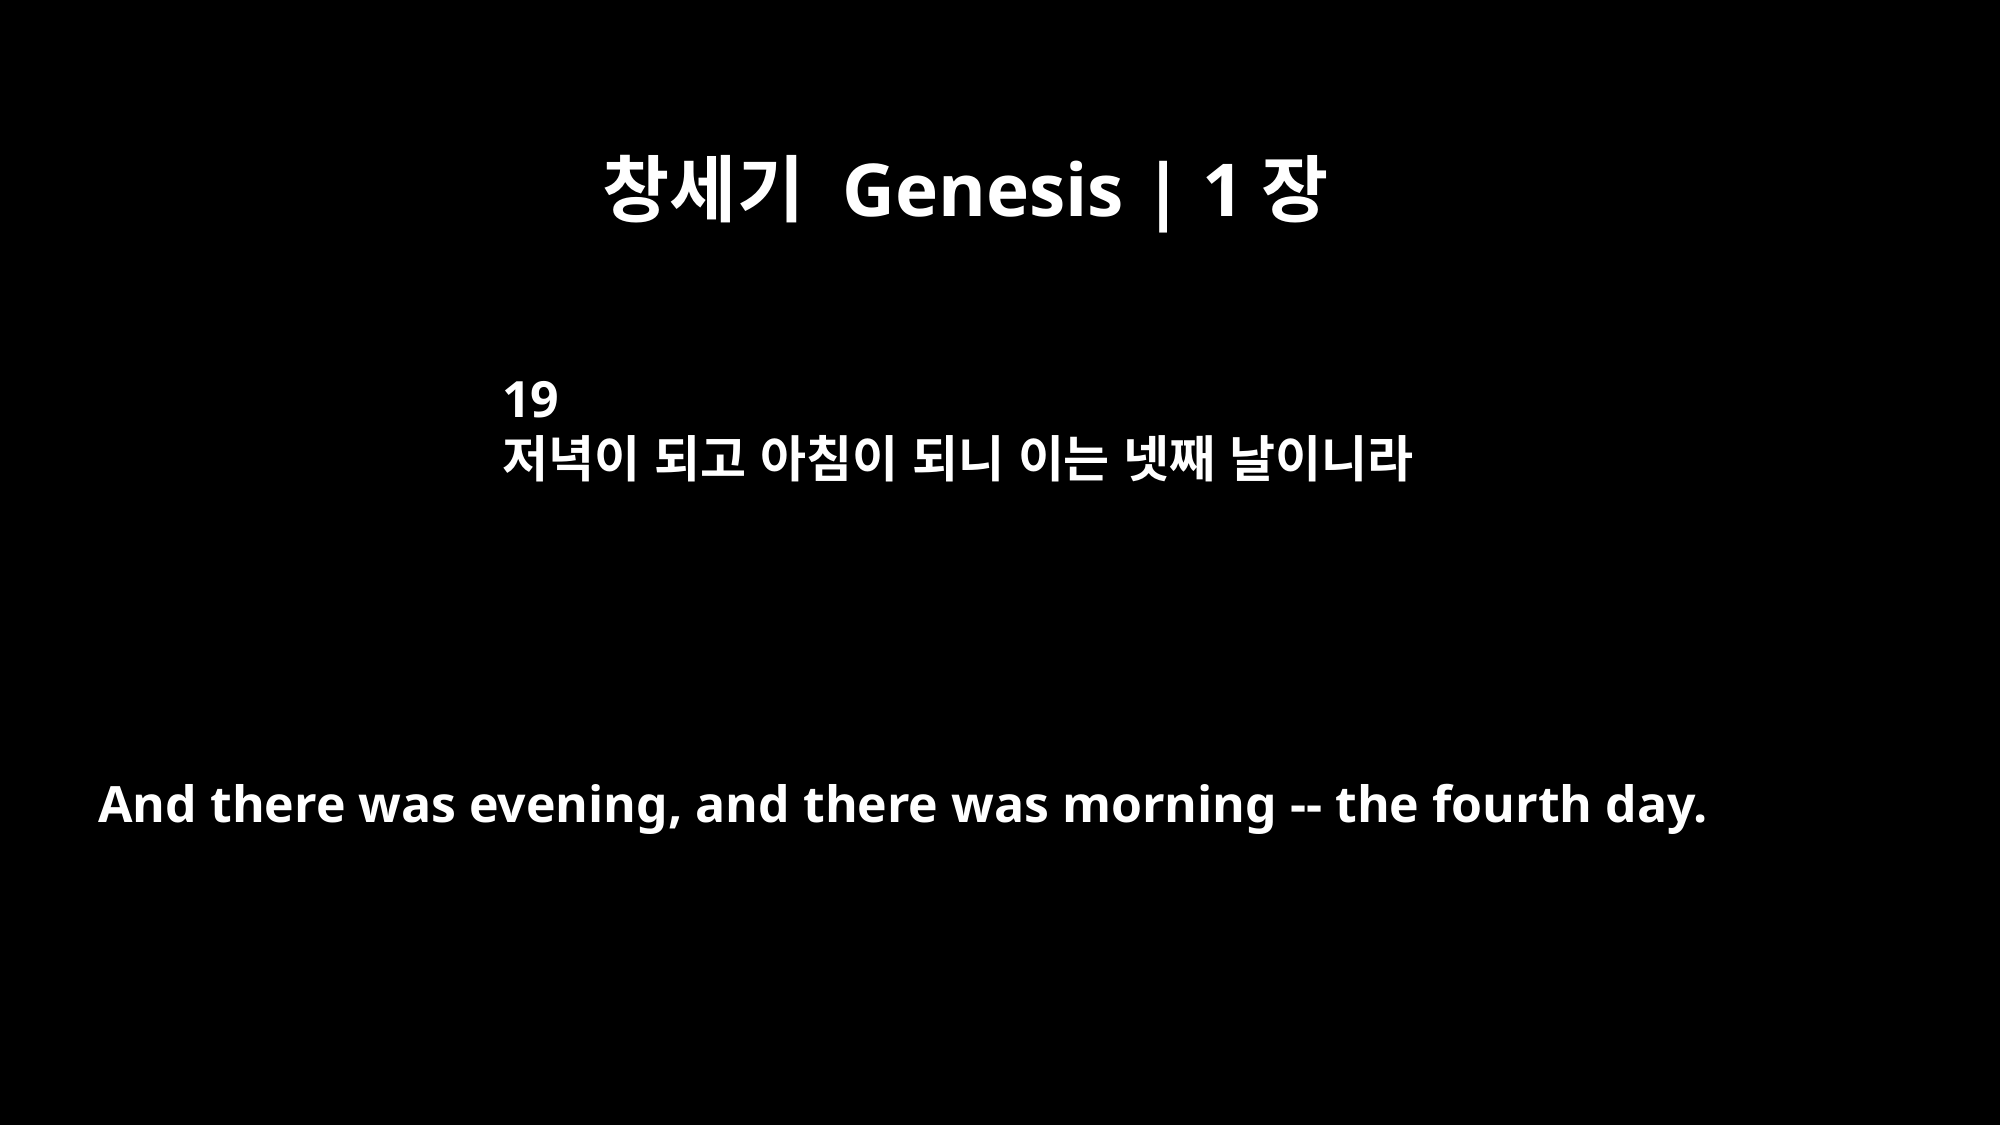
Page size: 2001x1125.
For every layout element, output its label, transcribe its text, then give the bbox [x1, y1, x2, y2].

text_box And there was evening, and there was morning -- the fourth day. [83, 764, 1724, 840]
text_box 19 저녁이 되고 아침이 되니 이는 넷째 날이니라 [487, 359, 1430, 495]
text_box 창세기 Genesis | 1장 [587, 136, 1345, 239]
